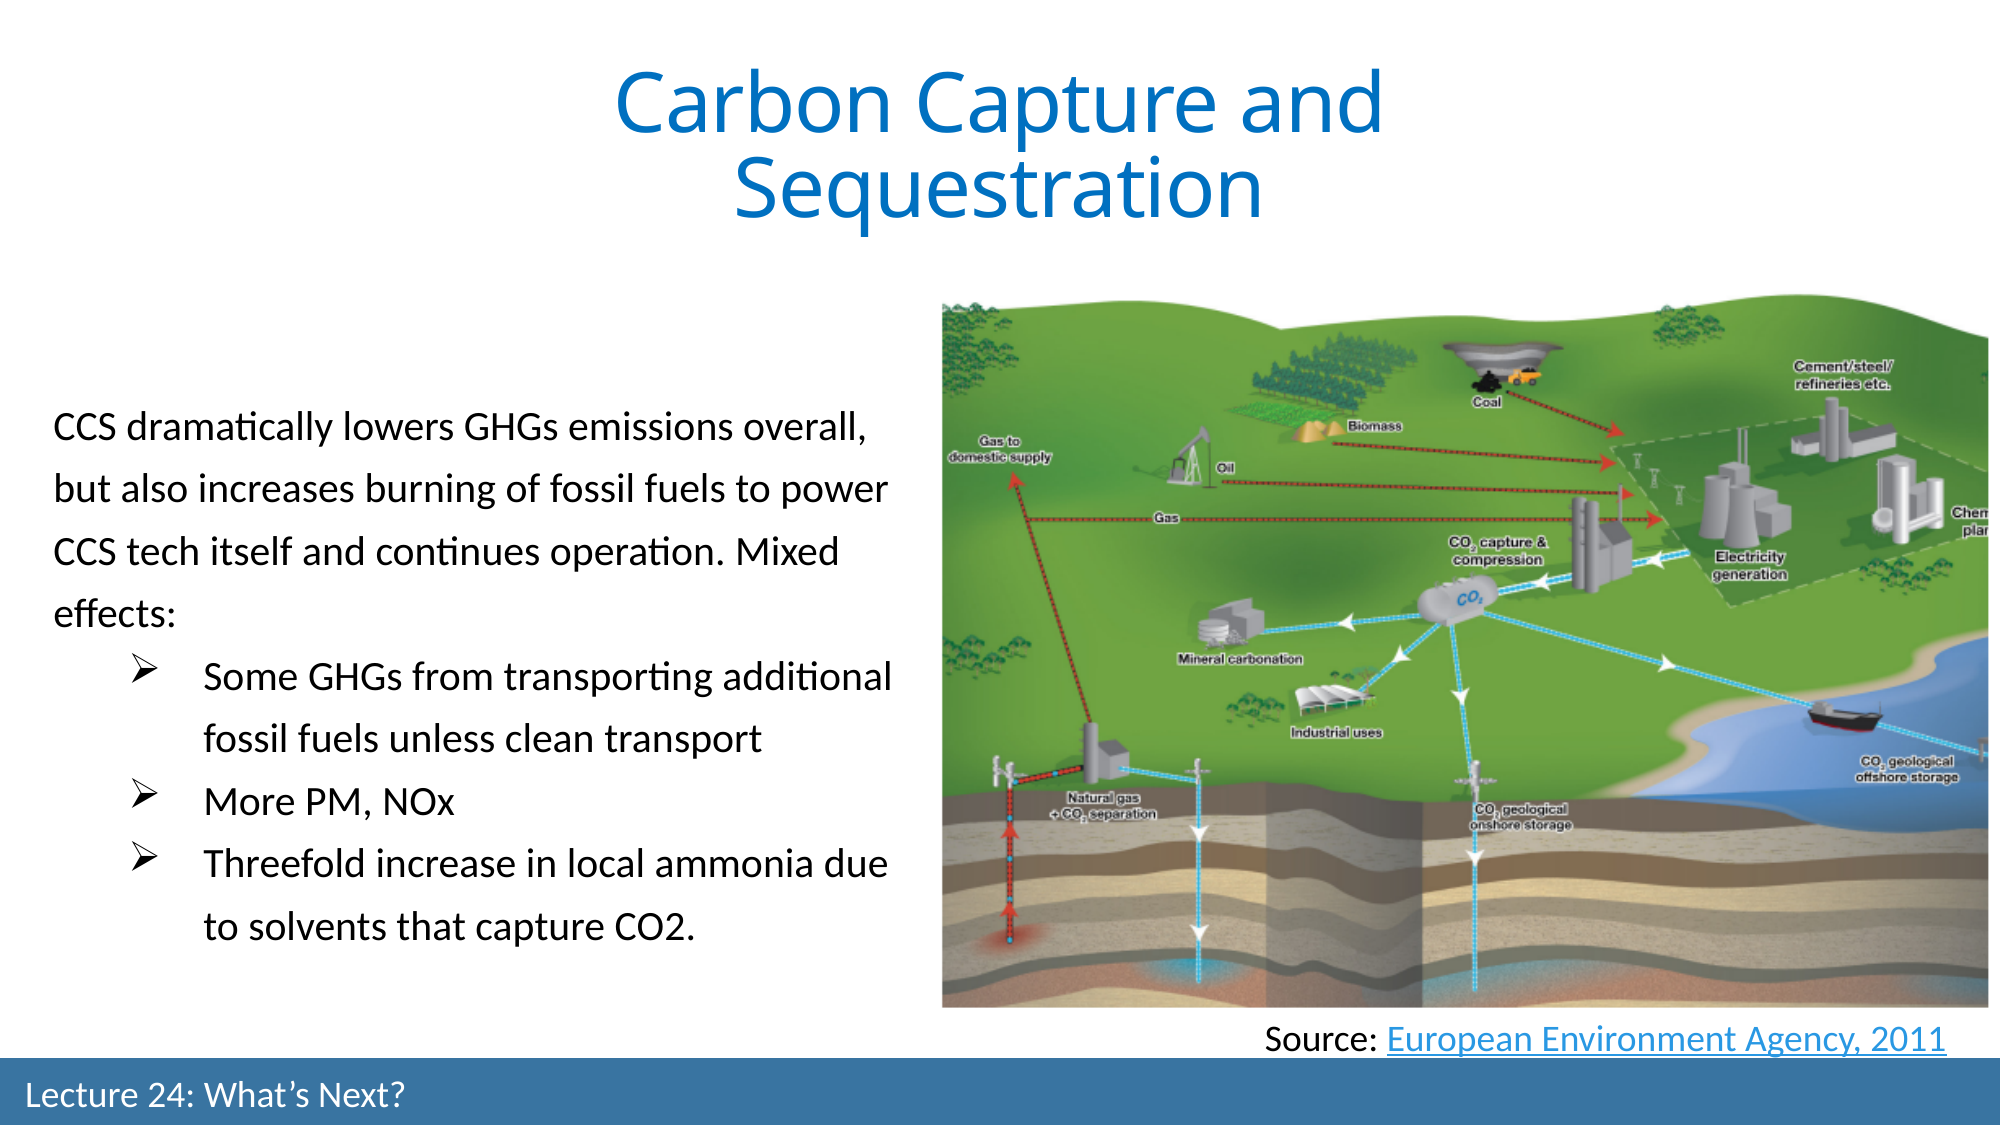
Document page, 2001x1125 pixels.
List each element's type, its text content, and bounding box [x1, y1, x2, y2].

picture [922, 244, 2000, 1021]
text_box Source: European Environment Agency, 2011 [1249, 1021, 2000, 1067]
text_box CCS dramatically lowers GHGs emissions overall, but also increases burning of fossil fuels to power CCS tech itself and continues operation. Mixed effects: Some GHGs from transporting additional fossil fuels unless clean transport More PM, NOx Threefold increase in local ammonia due to solvents that capture CO2. [38, 378, 923, 1091]
text_box Carbon Capture and Sequestration [407, 0, 1593, 242]
